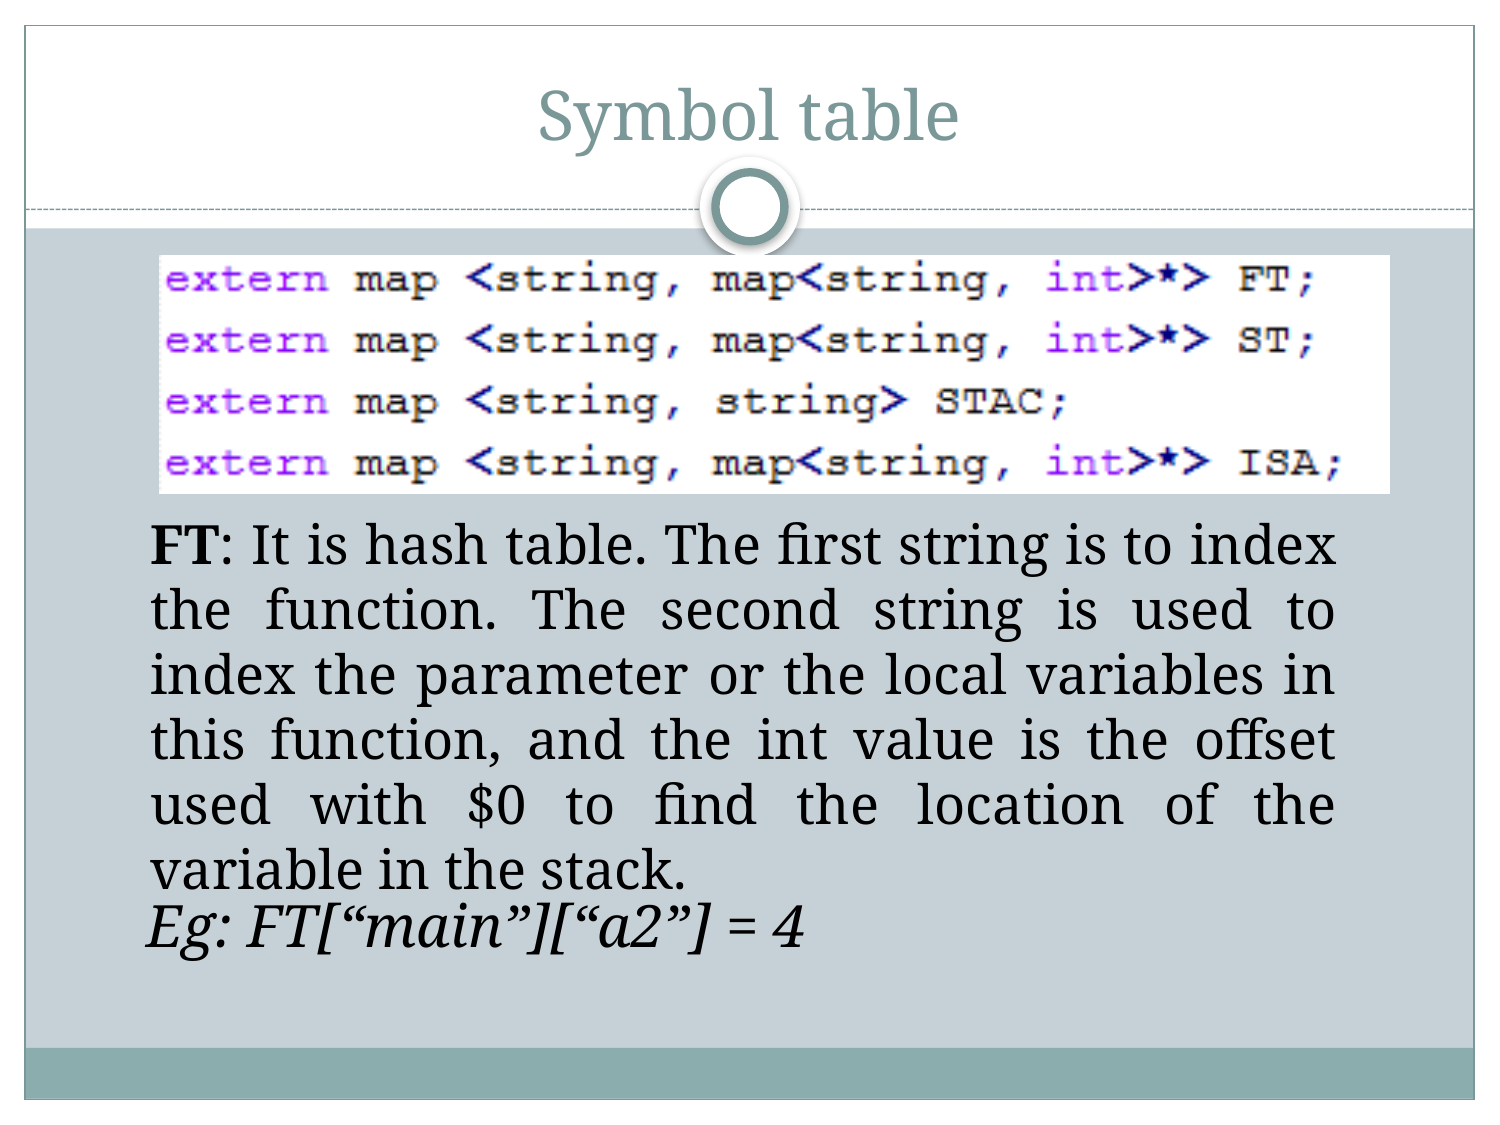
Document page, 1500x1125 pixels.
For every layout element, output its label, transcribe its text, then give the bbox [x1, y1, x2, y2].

text_box Eg: FT[“main”][“a2”] = 4 [131, 881, 1046, 967]
title Symbol table [49, 37, 1450, 162]
text_box FT: It is hash table. The first string is to index the function. The second string is used to index the parameter or the local variables in this function, and the int value is the offset used with $0 to find the location of the variable in the stack. [135, 503, 1353, 908]
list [159, 255, 1390, 494]
